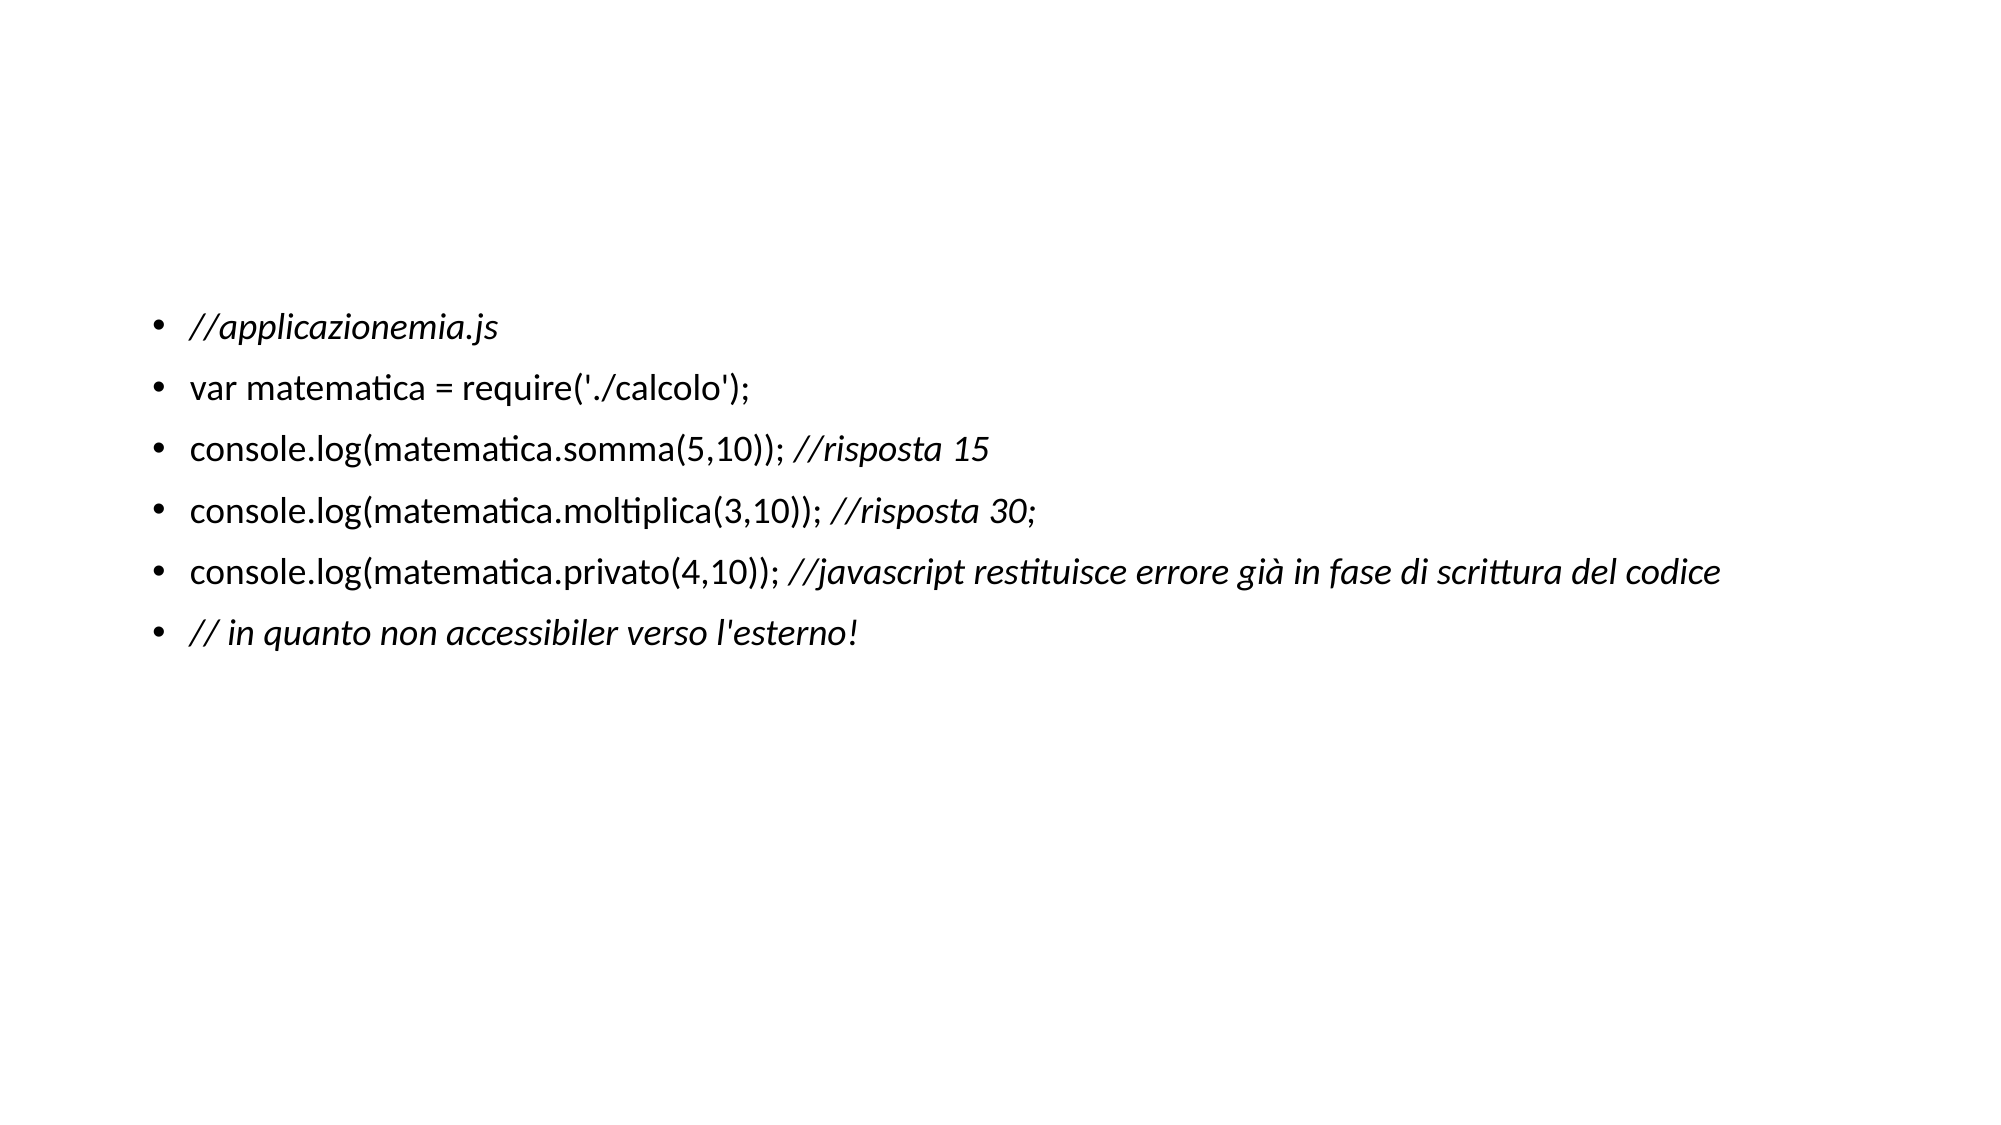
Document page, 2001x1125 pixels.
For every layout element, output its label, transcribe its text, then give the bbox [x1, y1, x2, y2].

list //applicazionemia.js var matematica = require('./calcolo'); console.log(matematica.somma(5,10)); //risposta 15 console.log(matematica.moltiplica(3,10)); //risposta 30; console.log(matematica.privato(4,10)); //javascript restituisce errore già in fase di scrittura del codice // in quanto non accessibiler verso l'esterno! [137, 299, 1863, 760]
